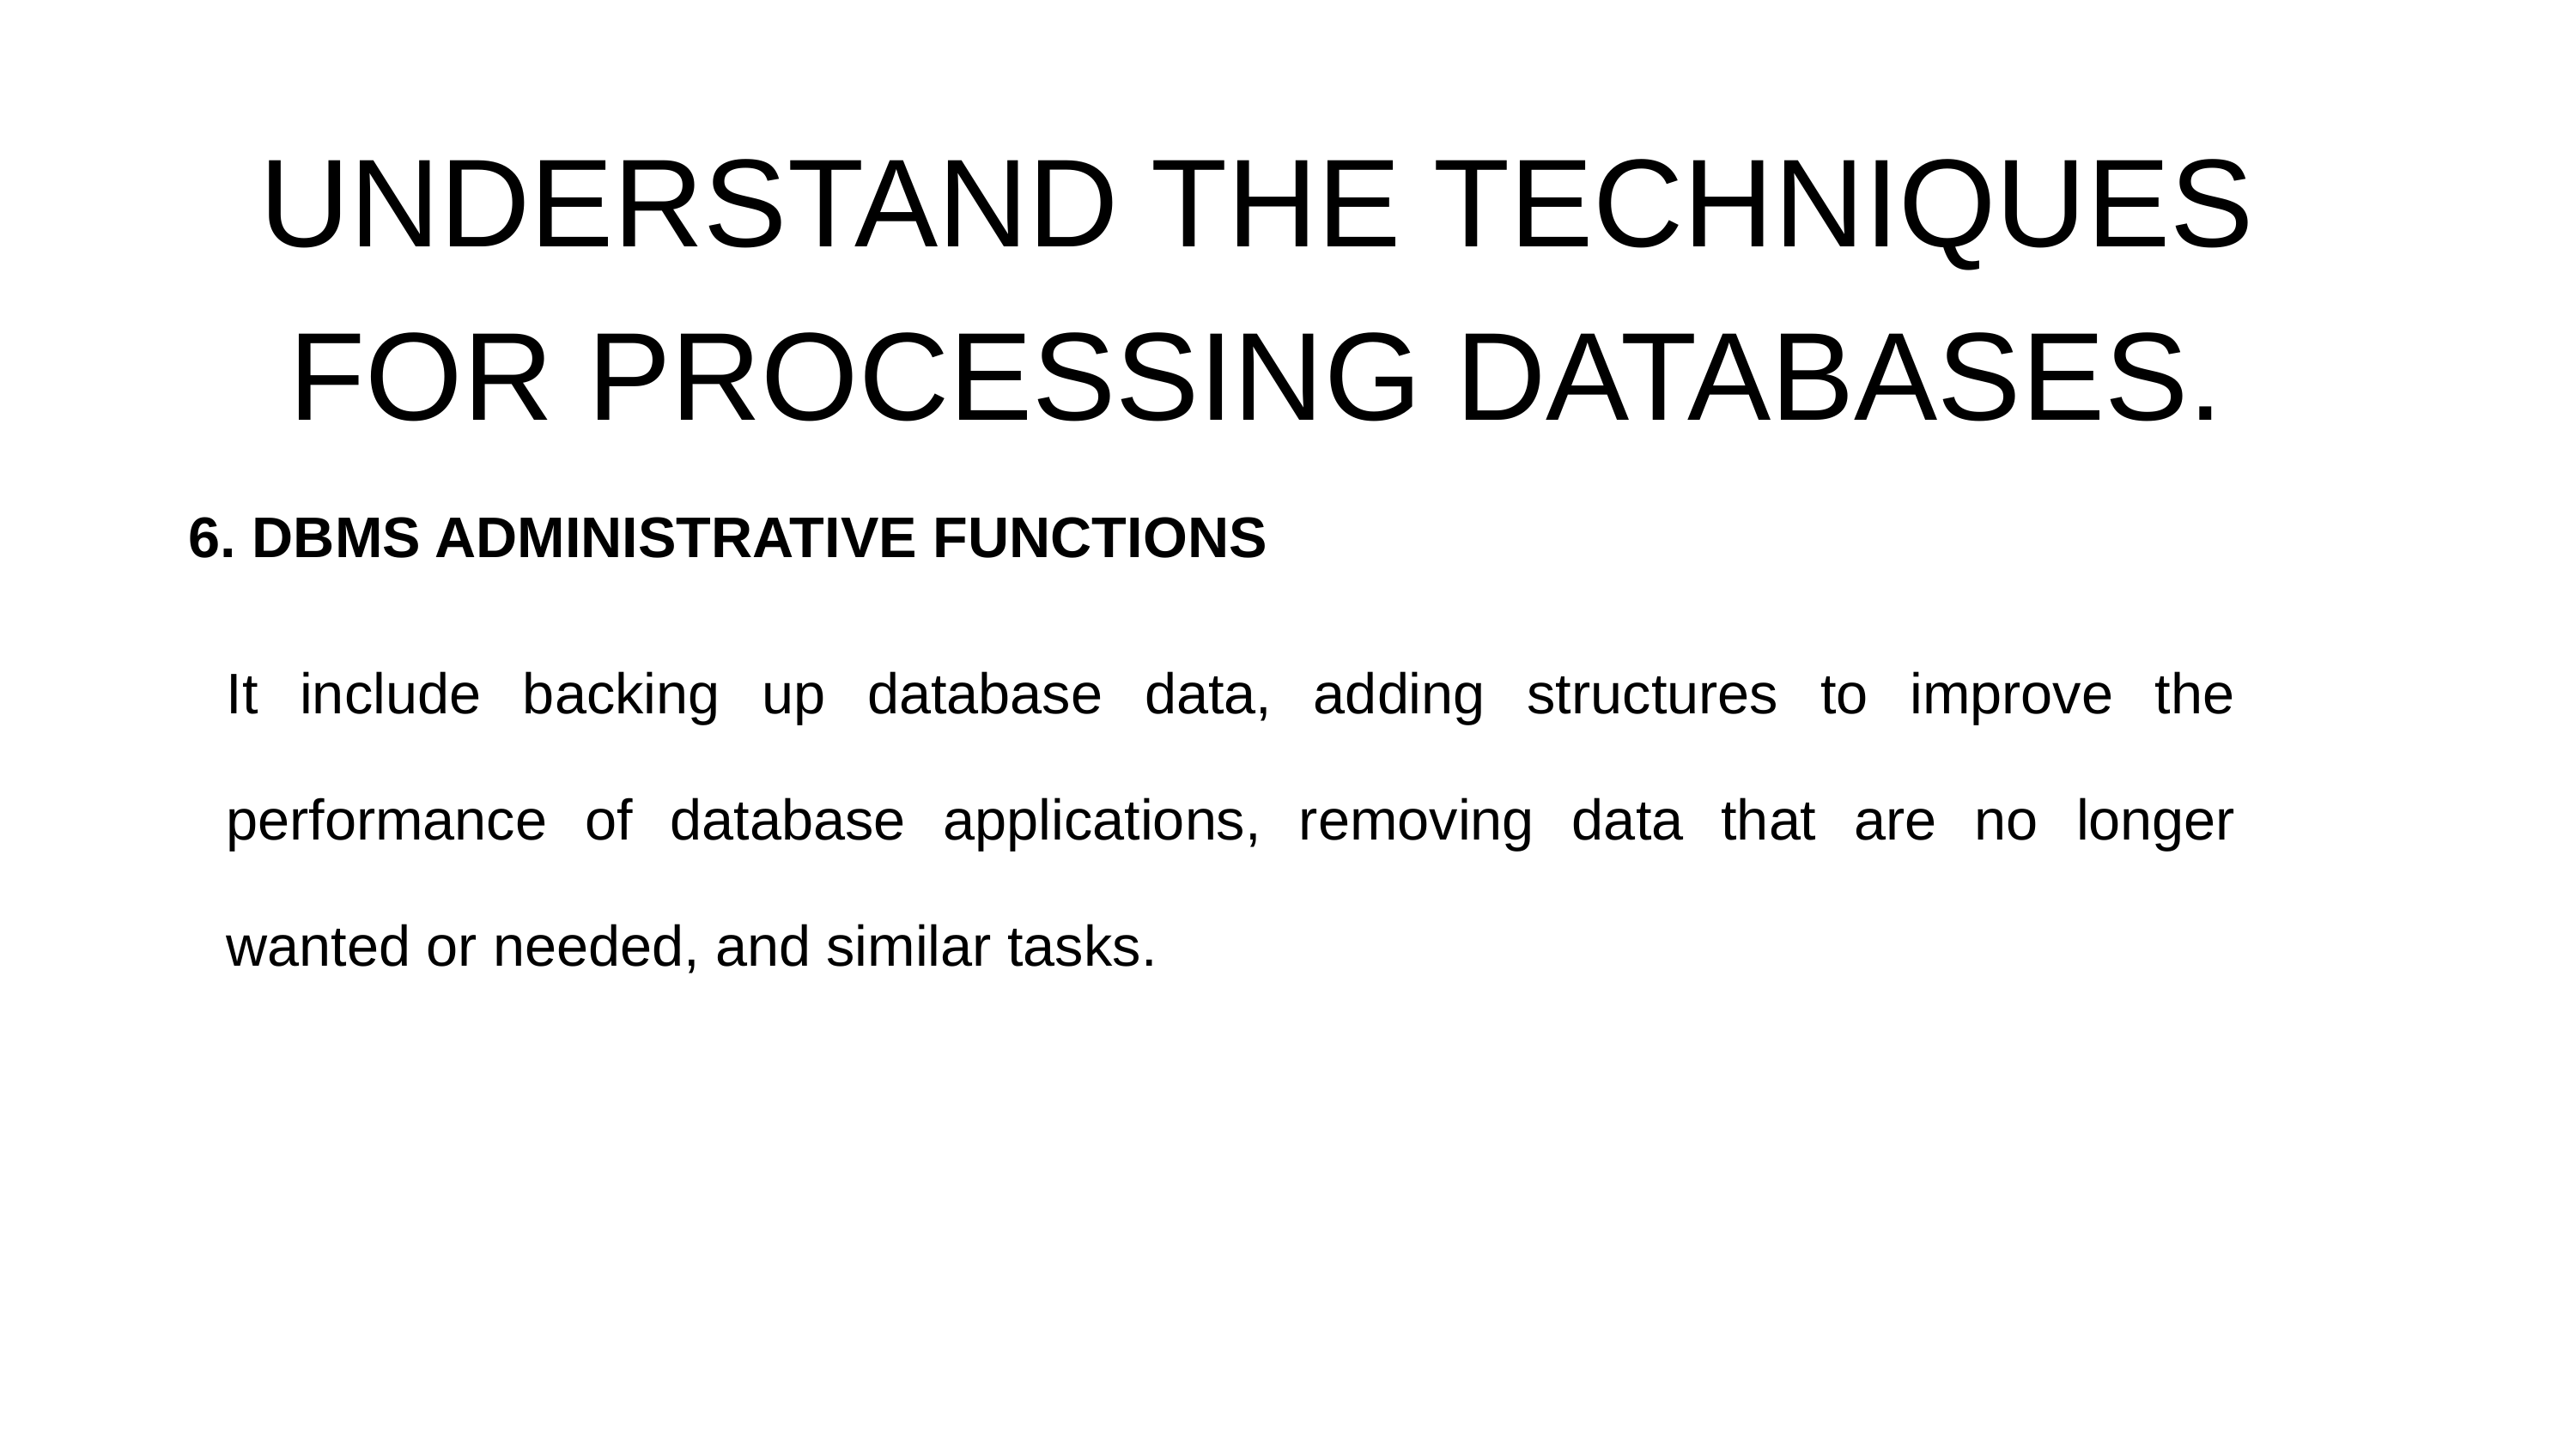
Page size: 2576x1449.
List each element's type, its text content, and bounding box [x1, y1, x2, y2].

text_box It include backing up database data, adding structures to improve the performance of database applications, removing data that are no longer wanted or needed, and similar tasks. [226, 598, 2237, 978]
text_box 6. DBMS ADMINISTRATIVE FUNCTIONS [188, 488, 1779, 569]
text_box UNDERSTAND THE TECHNIQUES FOR PROCESSING DATABASES. [188, 97, 2325, 446]
